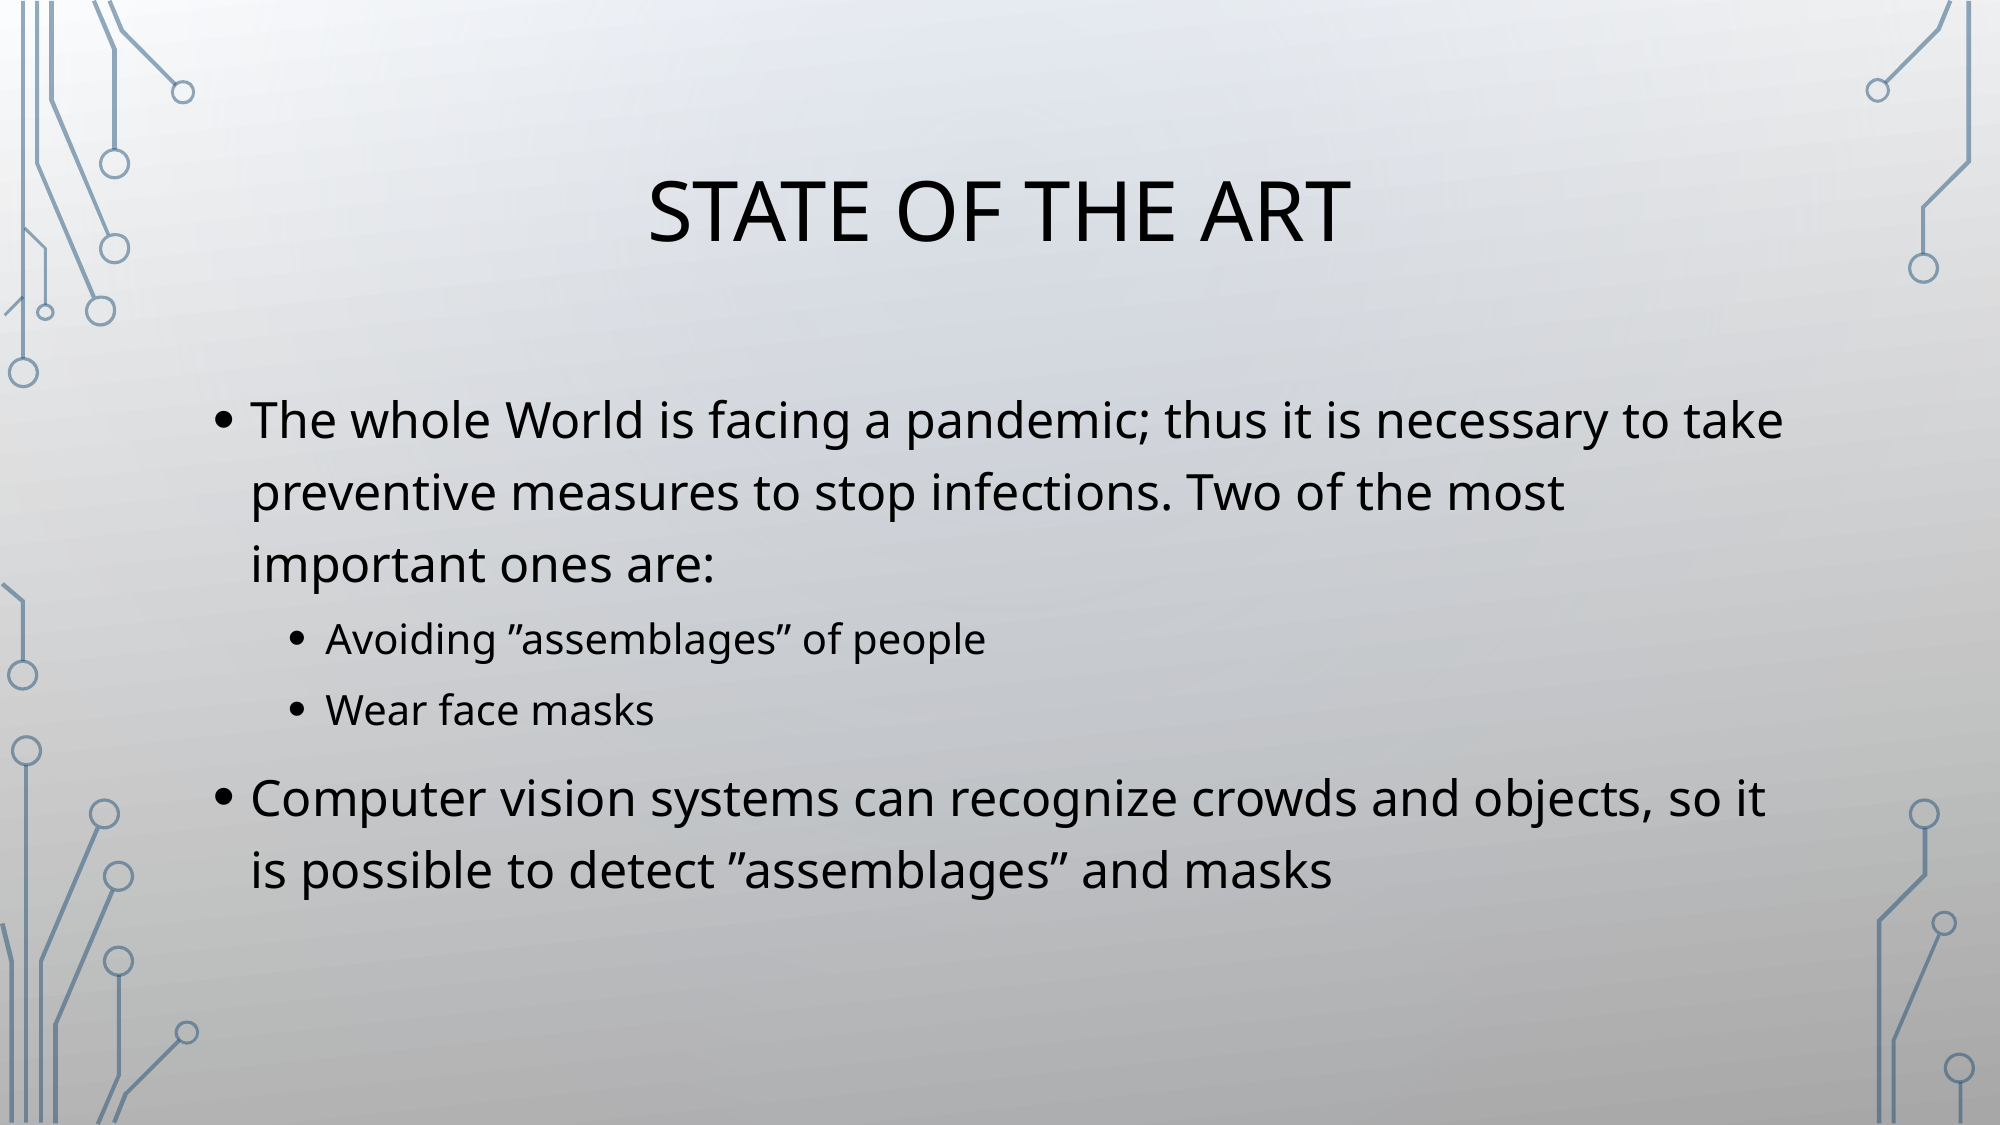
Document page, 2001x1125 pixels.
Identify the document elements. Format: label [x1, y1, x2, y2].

picture [201, 0, 2000, 1125]
text_box [1863, 0, 1976, 1124]
text_box [0, 0, 201, 1125]
